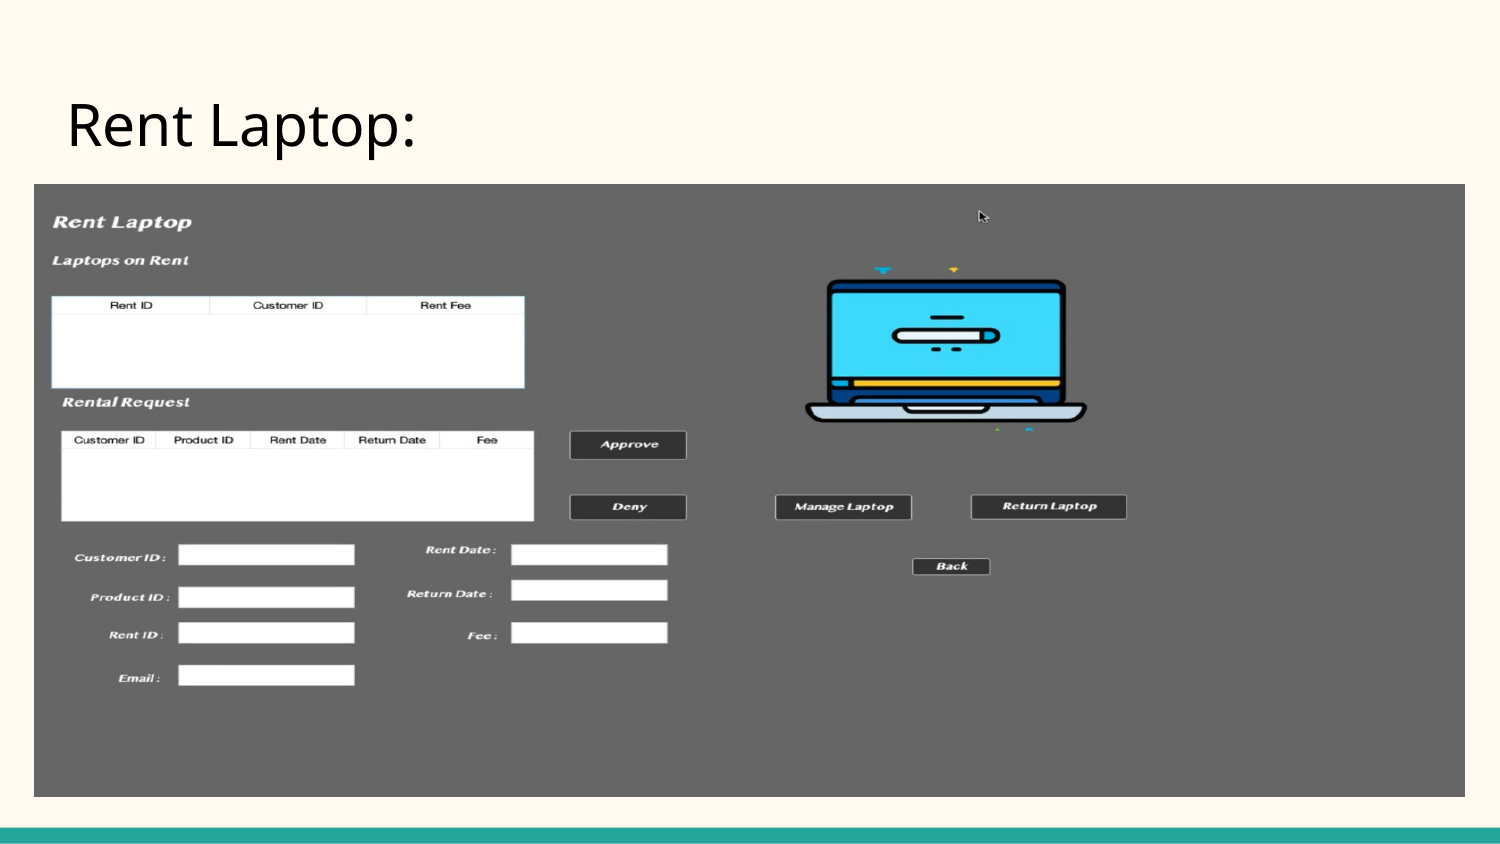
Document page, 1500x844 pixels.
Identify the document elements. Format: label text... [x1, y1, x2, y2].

picture [34, 183, 1466, 797]
title Rent Laptop: [51, 72, 1449, 174]
